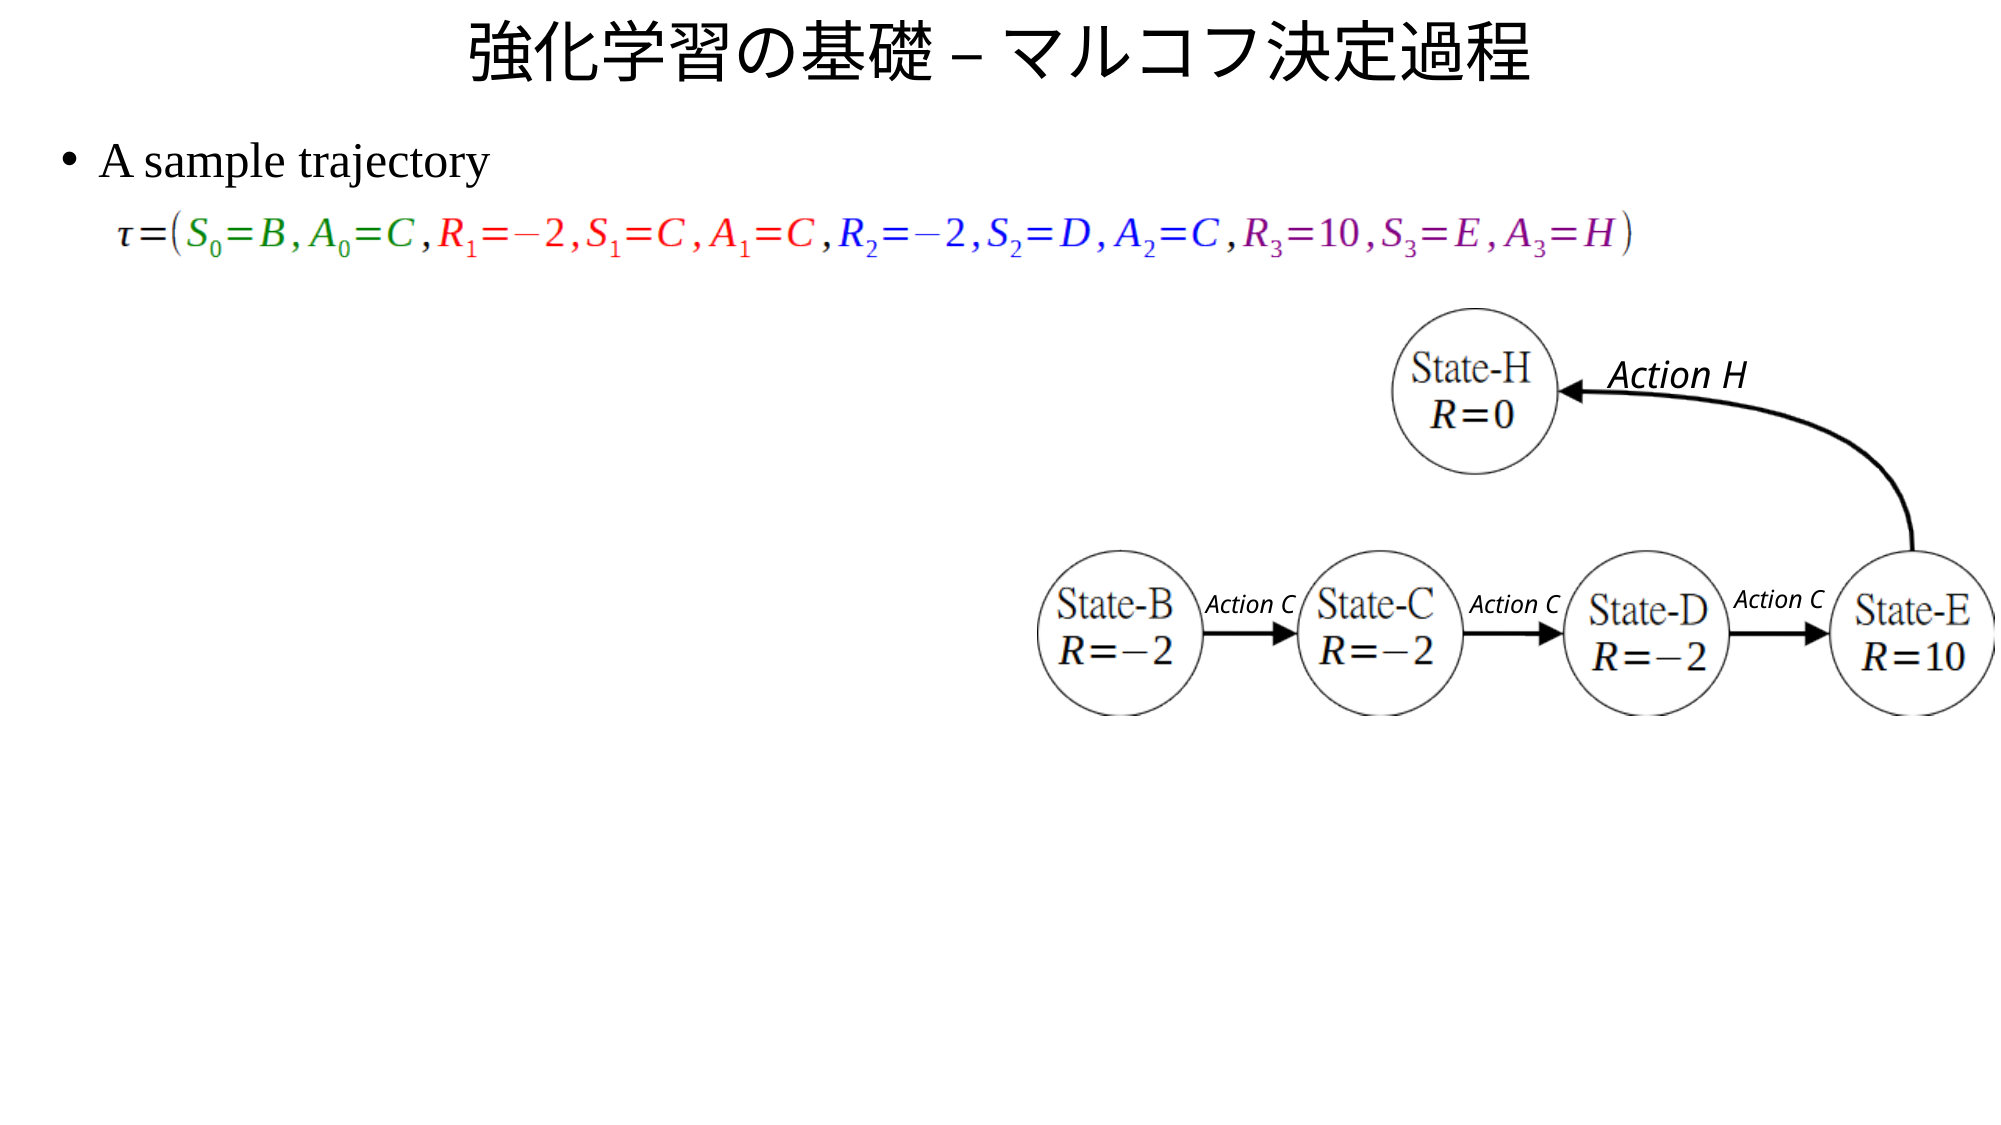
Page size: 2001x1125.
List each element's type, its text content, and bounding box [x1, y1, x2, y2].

picture [1037, 307, 1995, 717]
text_box A sample trajectory [45, 127, 1979, 458]
picture [116, 209, 1636, 264]
text_box 強化学習の基礎 – マルコフ決定過程 [0, 0, 2000, 110]
